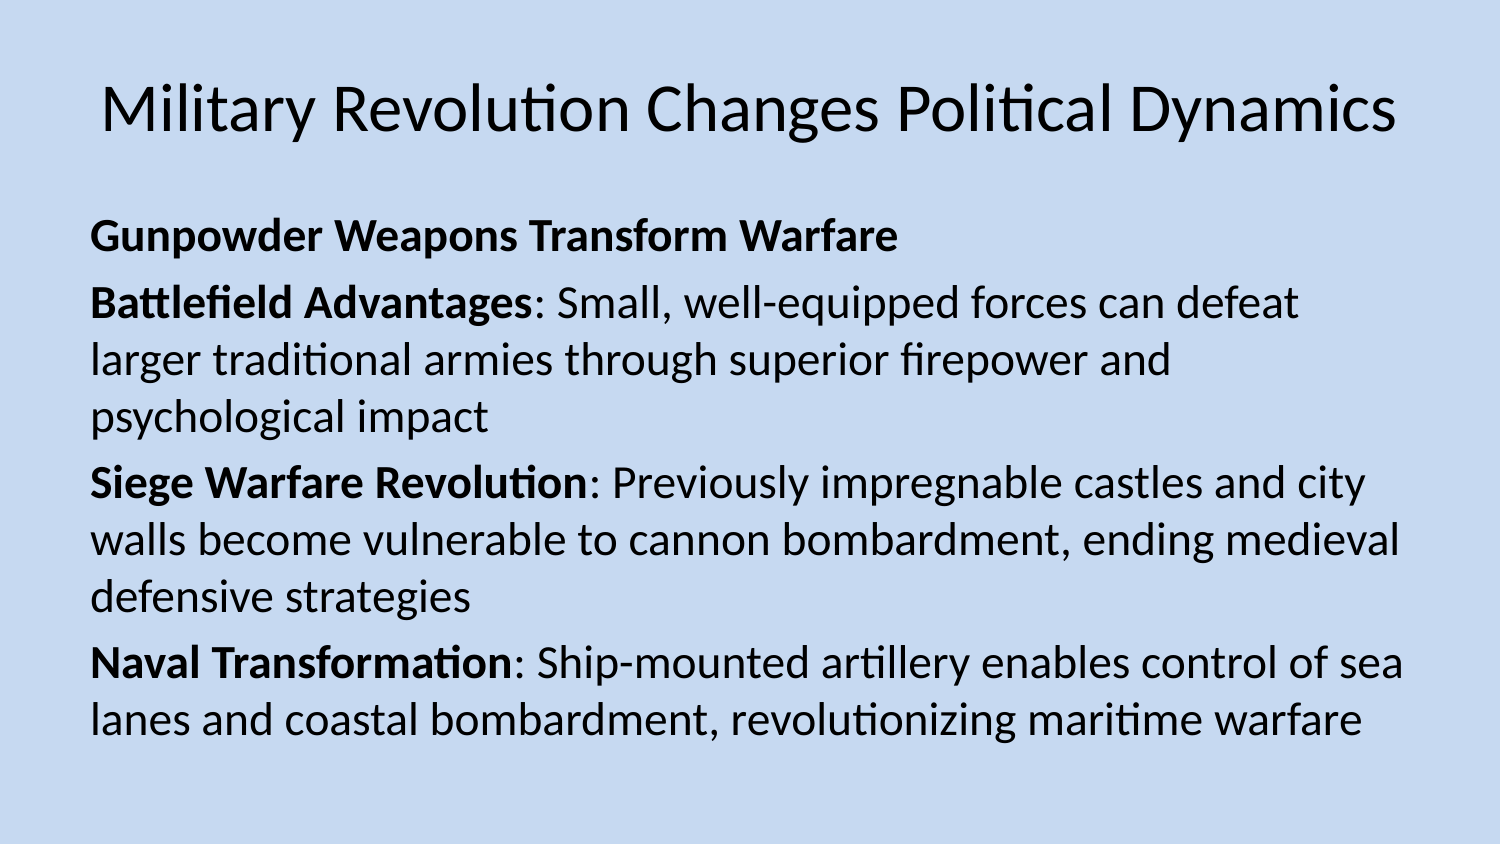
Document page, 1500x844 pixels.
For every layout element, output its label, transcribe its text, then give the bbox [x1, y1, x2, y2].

title Military Revolution Changes Political Dynamics [75, 33, 1425, 175]
list Gunpowder Weapons Transform Warfare Battlefield Advantages: Small, well-equipped forces can defeat larger traditional armies through superior firepower and psychological impact Siege Warfare Revolution: Previously impregnable castles and city walls become vulnerable to cannon bombardment, ending medieval defensive strategies Naval Transformation: Ship-mounted artillery enables control of sea lanes and coastal bombardment, revolutionizing maritime warfare [75, 196, 1425, 787]
